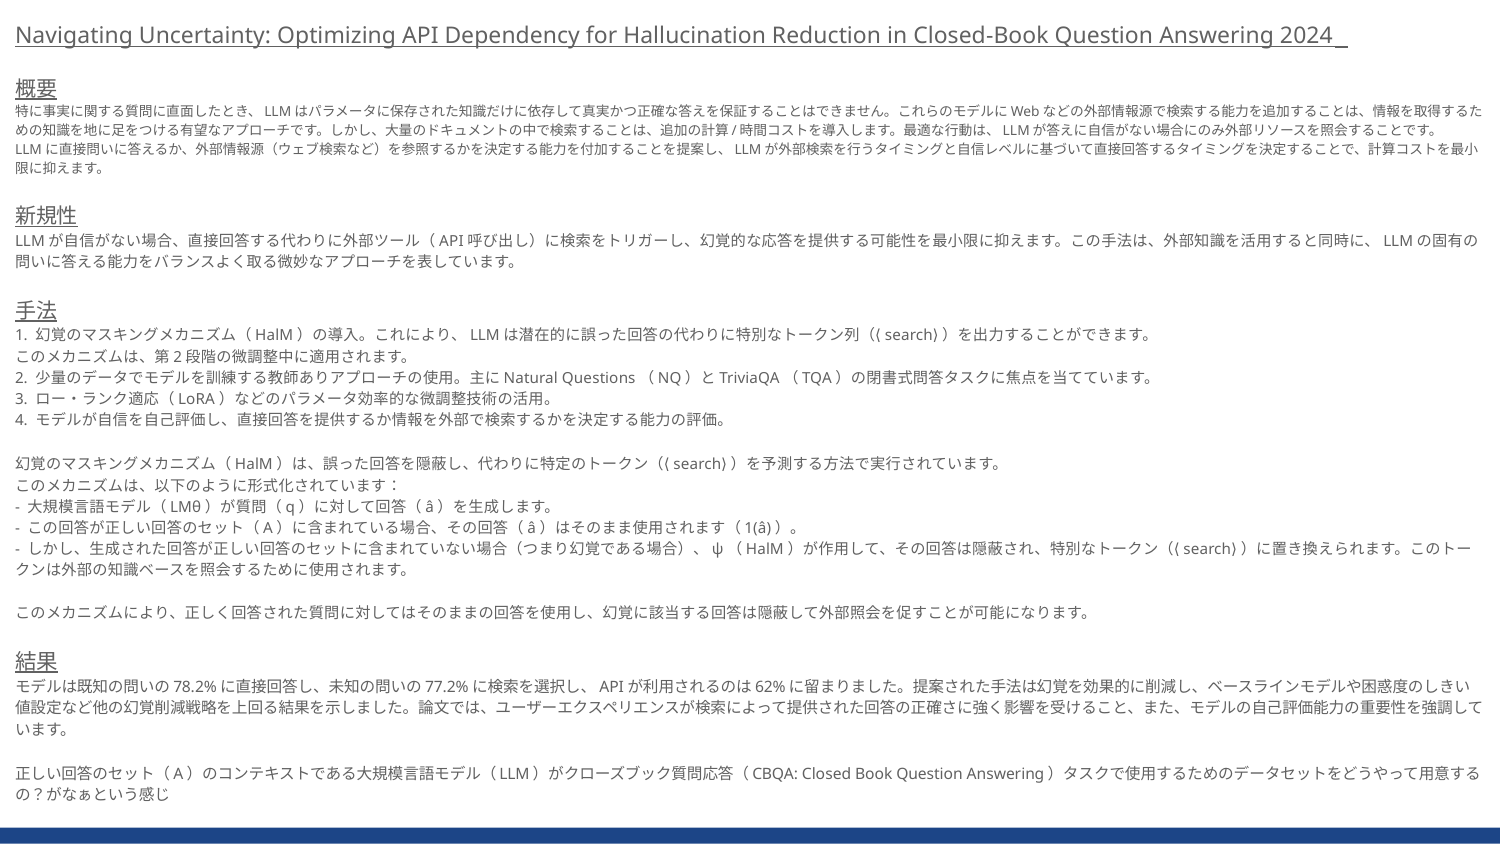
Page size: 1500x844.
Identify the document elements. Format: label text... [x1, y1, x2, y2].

list Navigating Uncertainty: Optimizing API Dependency for Hallucination Reduction in Closed-Book Question Answering 2024 概要 特に事実に関する質問に直面したとき、LLMはパラメータに保存された知識だけに依存して真実かつ正確な答えを保証することはできません。これらのモデルにWebなどの外部情報源で検索する能力を追加することは、情報を取得するための知識を地に足をつける有望なアプローチです。しかし、大量のドキュメントの中で検索することは、追加の計算/時間コストを導入します。最適な行動は、LLMが答えに自信がない場合にのみ外部リソースを照会することです。 LLMに直接問いに答えるか、外部情報源（ウェブ検索など）を参照するかを決定する能力を付加することを提案し、LLMが外部検索を行うタイミングと自信レベルに基づいて直接回答するタイミングを決定することで、計算コストを最小限に抑えます。 新規性 LLMが自信がない場合、直接回答する代わりに外部ツール（API呼び出し）に検索をトリガーし、幻覚的な応答を提供する可能性を最小限に抑えます。この手法は、外部知識を活用すると同時に、LLMの固有の問いに答える能力をバランスよく取る微妙なアプローチを表しています。 手法 1. 幻覚のマスキングメカニズム（HalM）の導入。これにより、LLMは潜在的に誤った回答の代わりに特別なトークン列（⟨search⟩）を出力することができます。 このメカニズムは、第2段階の微調整中に適用されます。 2. 少量のデータでモデルを訓練する教師ありアプローチの使用。主にNatural Questions（NQ）とTriviaQA（TQA）の閉書式問答タスクに焦点を当てています。 3. ロー・ランク適応（LoRA）などのパラメータ効率的な微調整技術の活用。 4. モデルが自信を自己評価し、直接回答を提供するか情報を外部で検索するかを決定する能力の評価。 幻覚のマスキングメカニズム（HalM）は、誤った回答を隠蔽し、代わりに特定のトークン（⟨search⟩）を予測する方法で実行されています。 このメカニズムは、以下のように形式化されています： - 大規模言語モデル（LMθ）が質問（q）に対して回答（â）を生成します。 - この回答が正しい回答のセット（A）に含まれている場合、その回答（â）はそのまま使用されます（1(â)）。 - しかし、生成された回答が正しい回答のセットに含まれていない場合（つまり幻覚である場合）、ψ（HalM）が作用して、その回答は隠蔽され、特別なトークン（⟨search⟩）に置き換えられます。このトークンは外部の知識ベースを照会するために使用されます。 このメカニズムにより、正しく回答された質問に対してはそのままの回答を使用し、幻覚に該当する回答は隠蔽して外部照会を促すことが可能になります​​。 結果 モデルは既知の問いの78.2%に直接回答し、未知の問いの77.2%に検索を選択し、APIが利用されるのは62%に留まりました。提案された手法は幻覚を効果的に削減し、ベースラインモデルや困惑度のしきい値設定など他の幻覚削減戦略を上回る結果を示しました。論文では、ユーザーエクスペリエンスが検索によって提供された回答の正確さに強く影響を受けること、また、モデルの自己評価能力の重要性を強調しています。 正しい回答のセット（A）のコンテキストである大規模言語モデル（LLM）がクローズブック質問応答（CBQA: Closed Book Question Answering）タスクで使用するためのデータセットをどうやって用意するの？がなぁという感じ [0, 0, 1500, 828]
